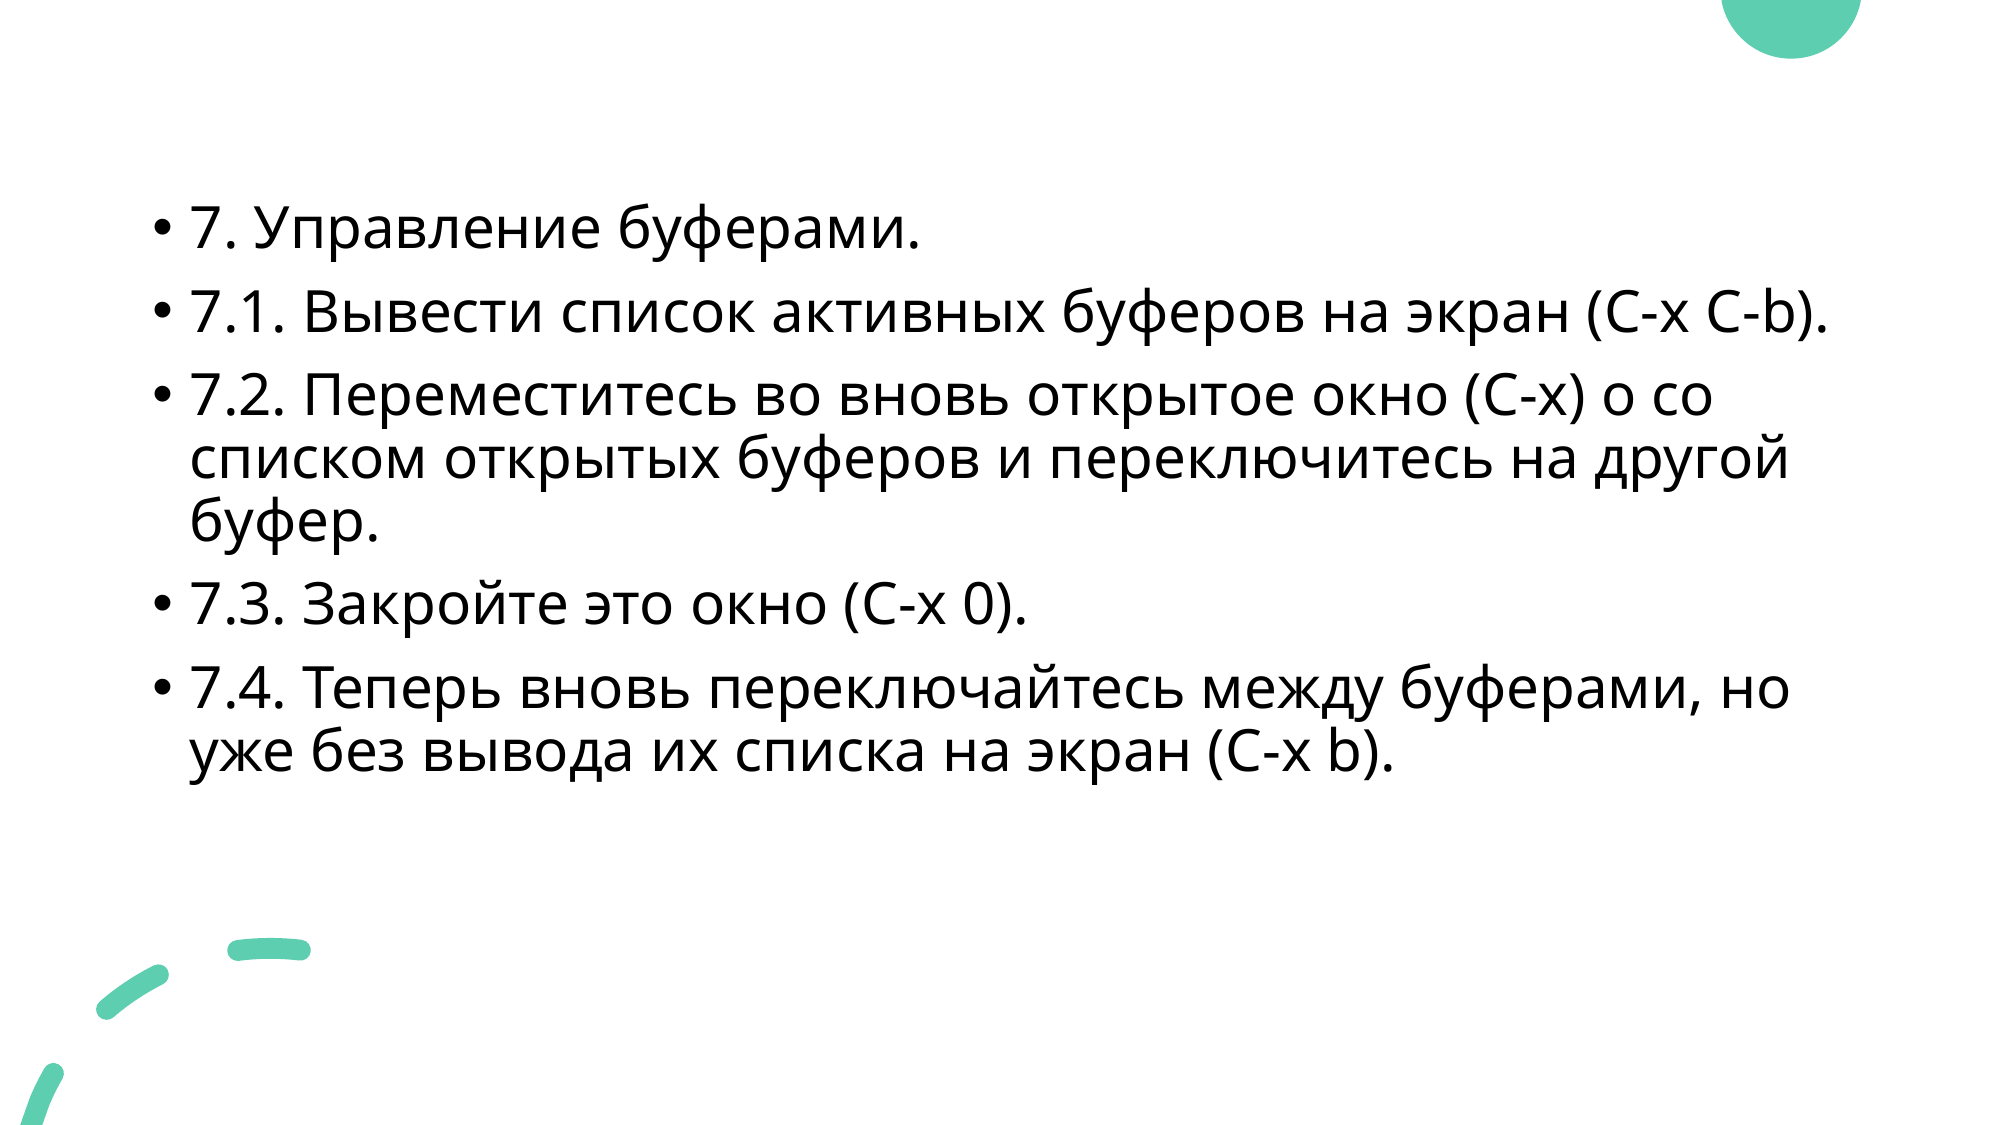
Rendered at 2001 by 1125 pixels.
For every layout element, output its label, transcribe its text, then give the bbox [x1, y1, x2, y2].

list 7. Управление буферами. 7.1. Вывести список активных буферов на экран (C-x C-b). 7.2. Переместитесь во вновь открытое окно (C-x) o со списком открытых буферов и переключитесь на другой буфер. 7.3. Закройте это окно (C-x 0). 7.4. Теперь вновь переключайтесь между буферами, но уже без вывода их списка на экран (C-x b). [137, 190, 1863, 933]
